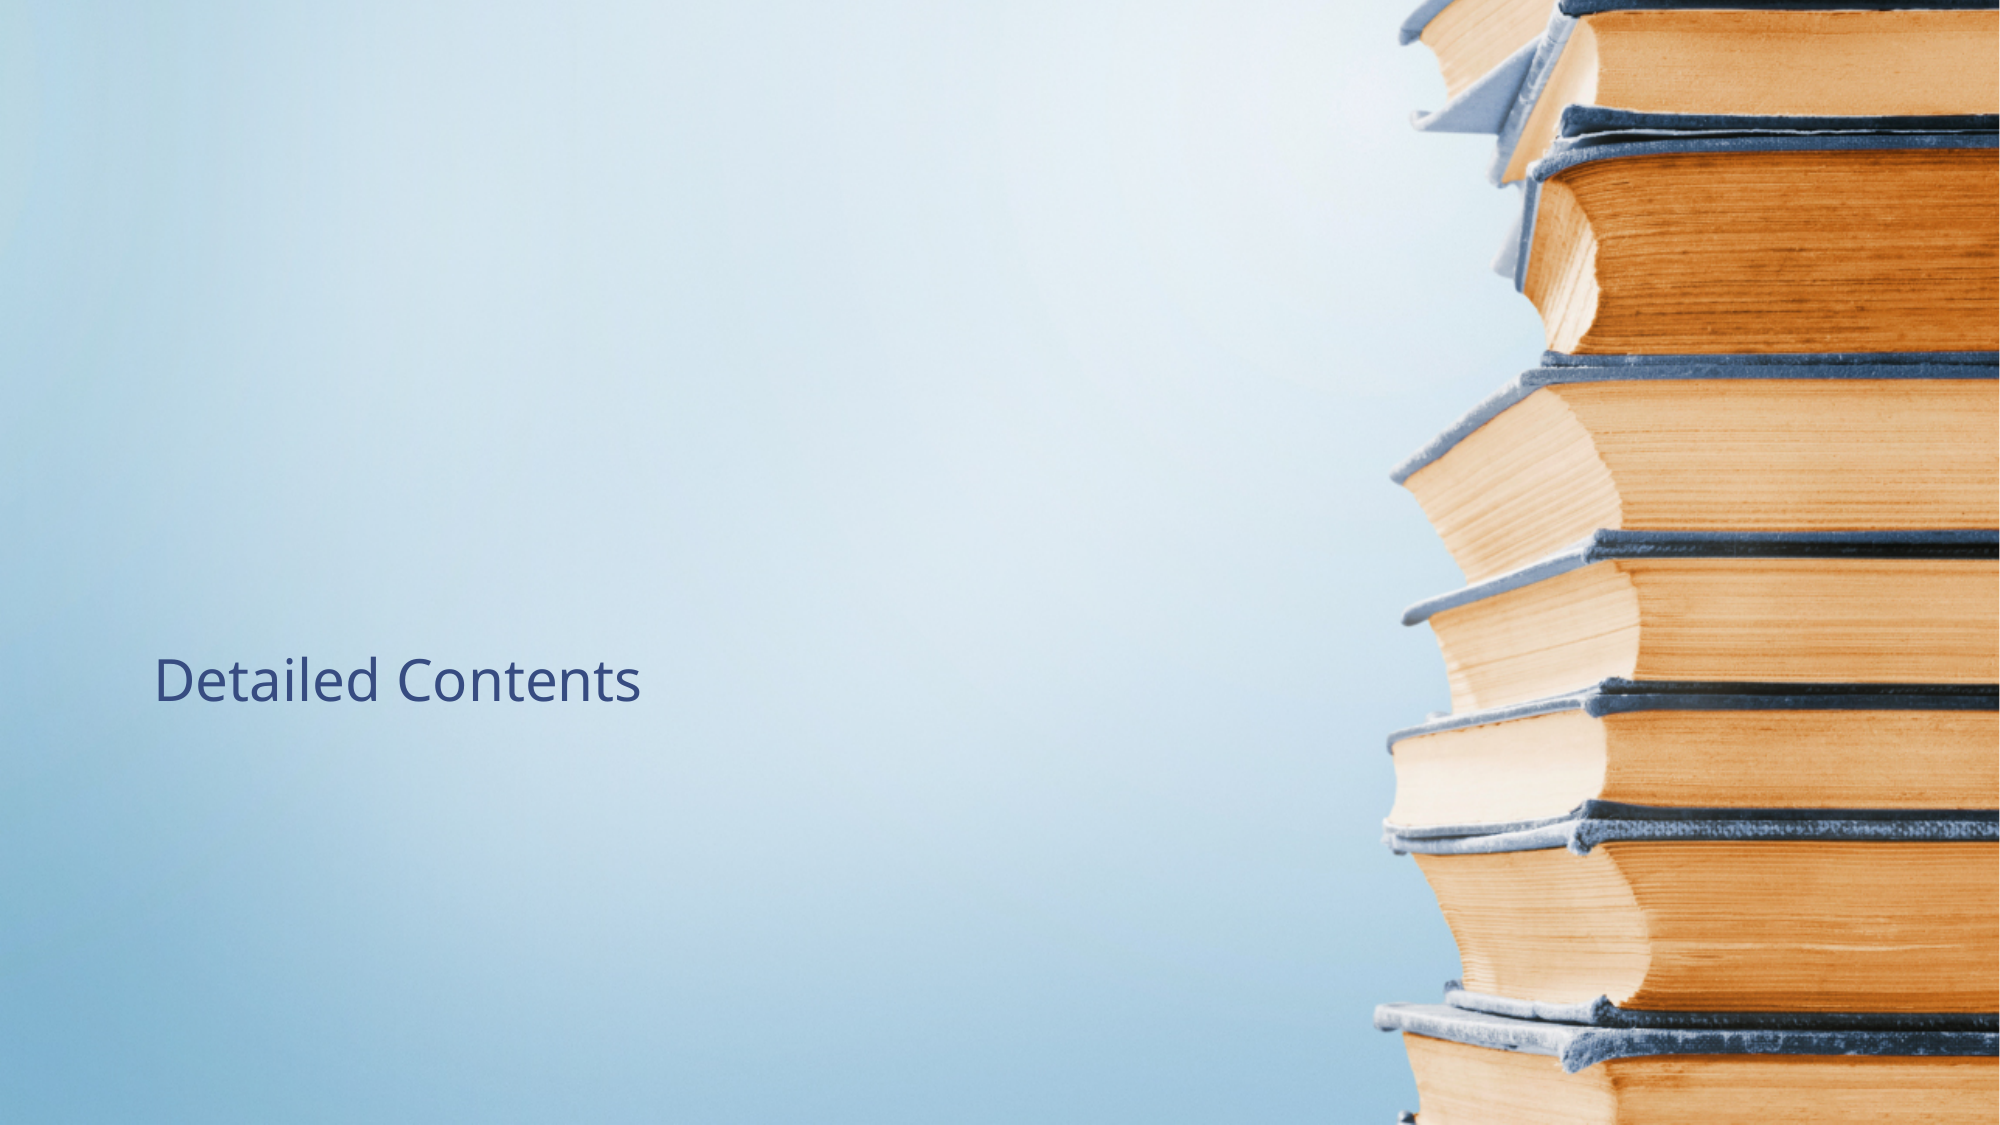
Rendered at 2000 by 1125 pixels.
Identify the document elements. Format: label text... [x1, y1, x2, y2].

picture [0, 0, 2000, 1125]
list Detailed Contents [133, 512, 1283, 726]
